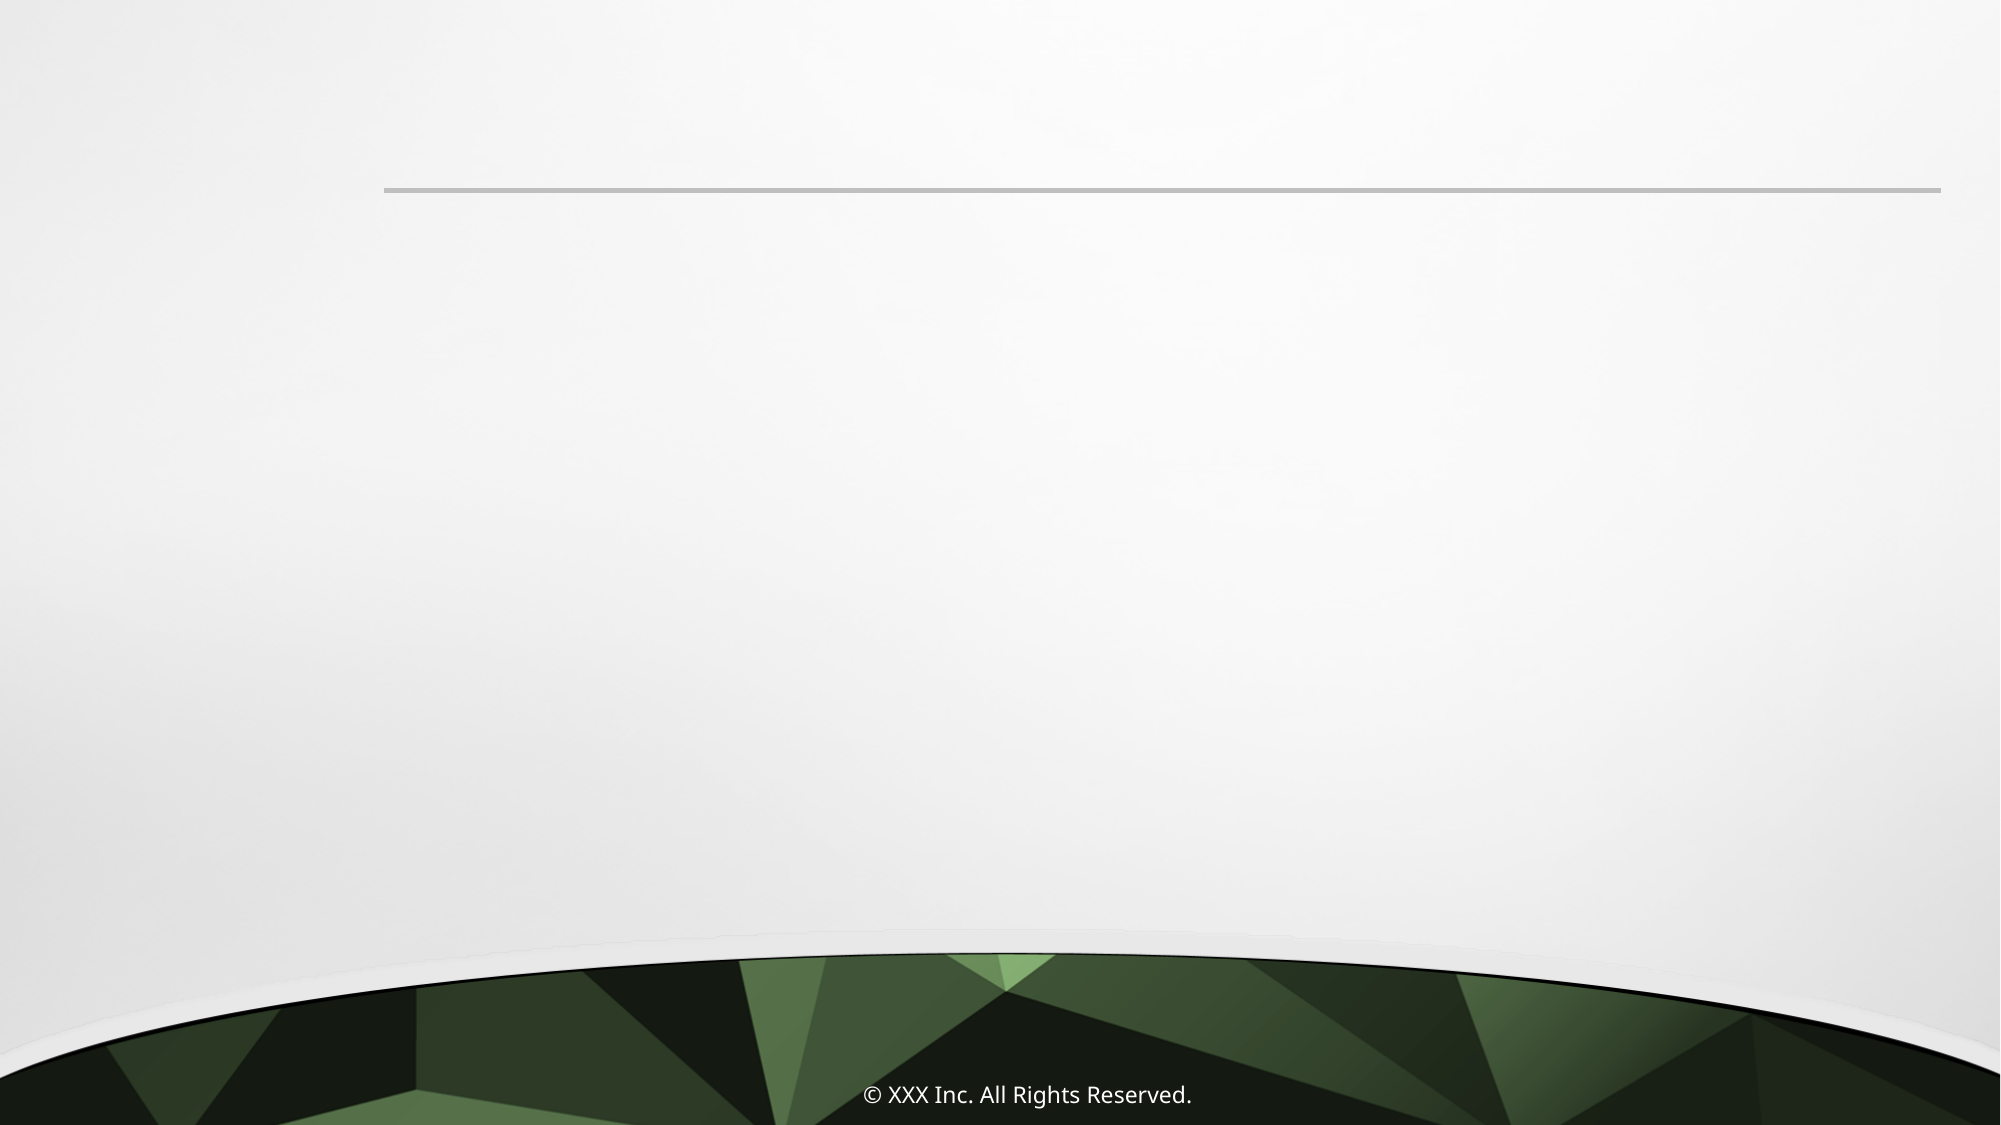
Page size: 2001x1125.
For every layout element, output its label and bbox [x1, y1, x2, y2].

picture [0, 870, 2001, 1125]
